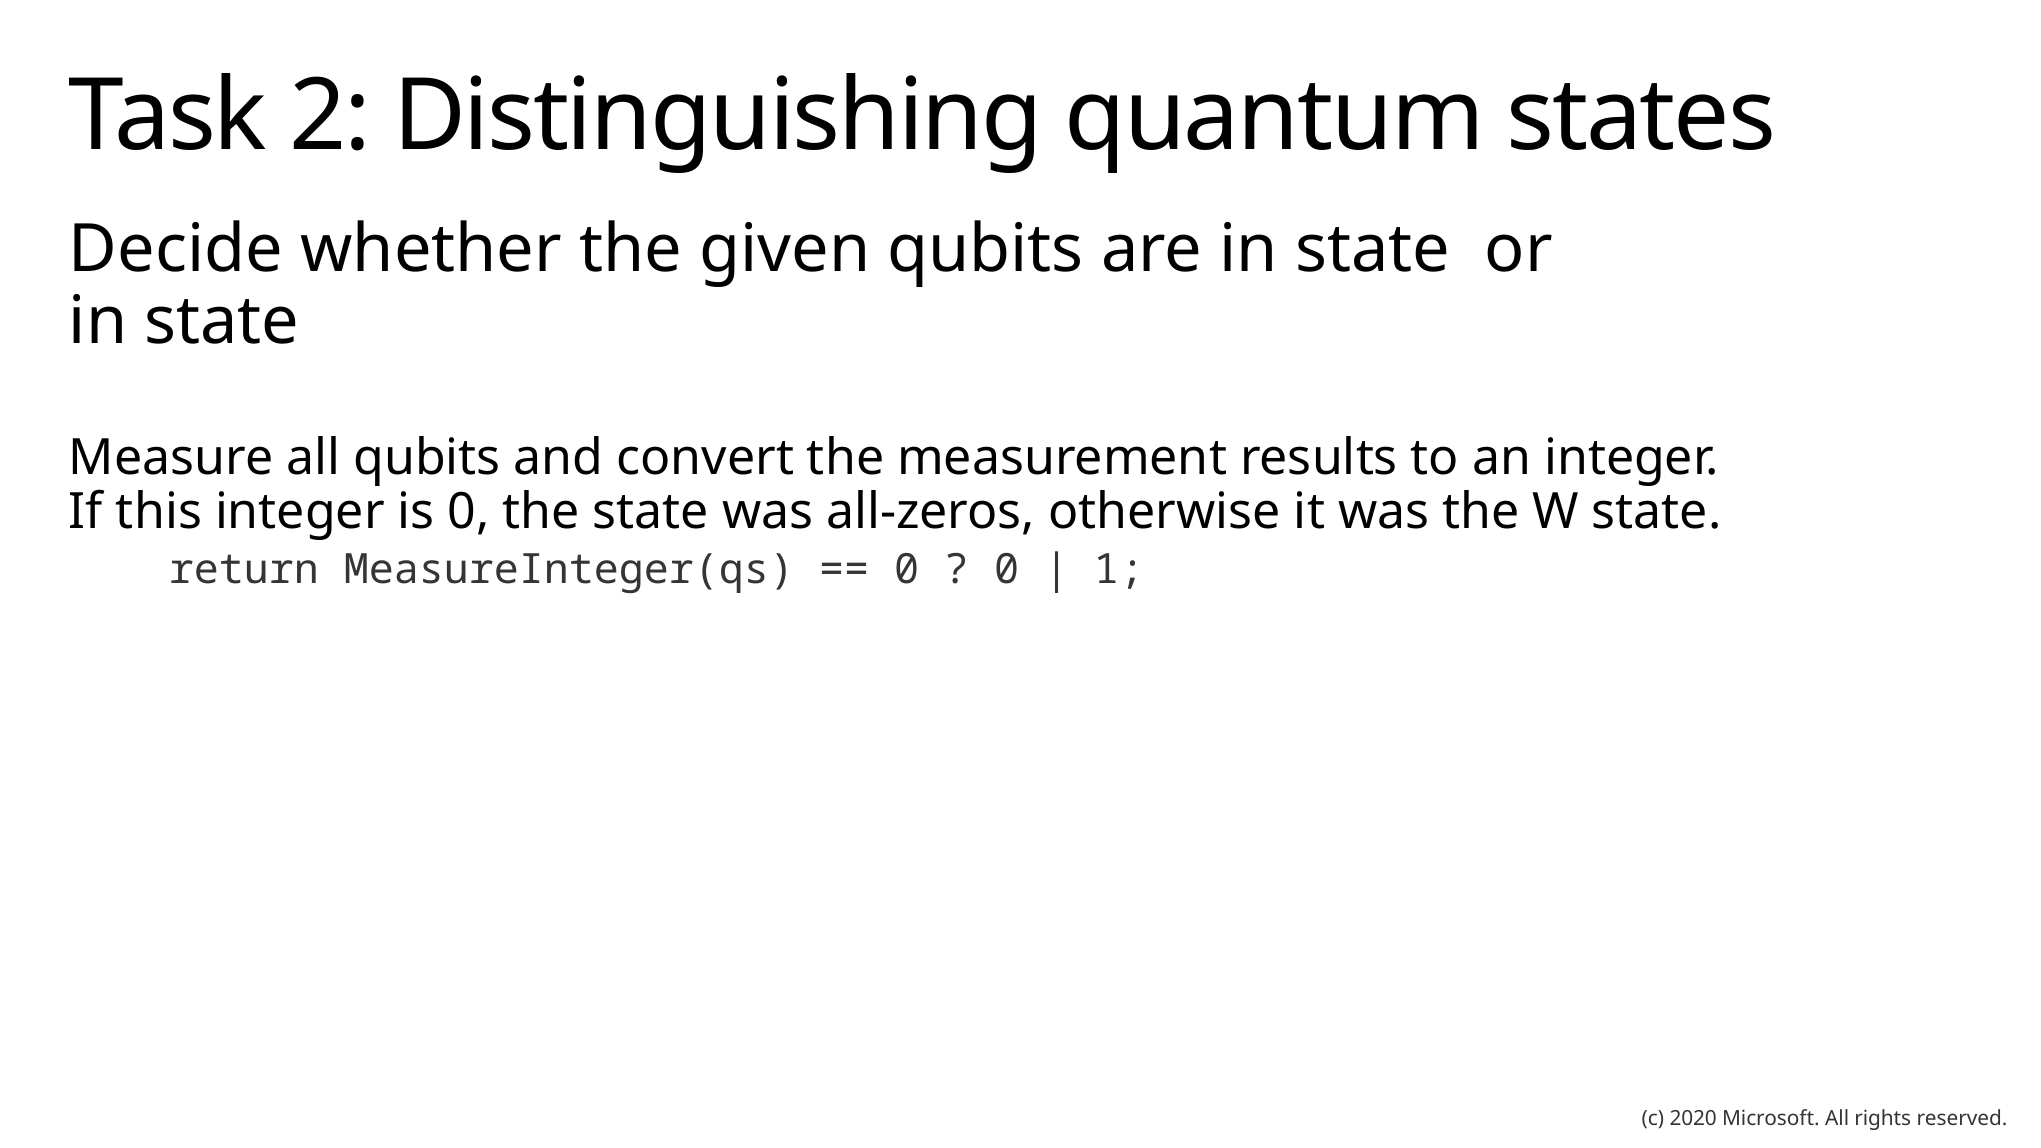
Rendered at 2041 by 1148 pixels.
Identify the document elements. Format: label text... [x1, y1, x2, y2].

title Task 2: Distinguishing quantum states [45, 48, 1996, 199]
text_box (c) 2020 Microsoft. All rights reserved. [1626, 1096, 2023, 1137]
